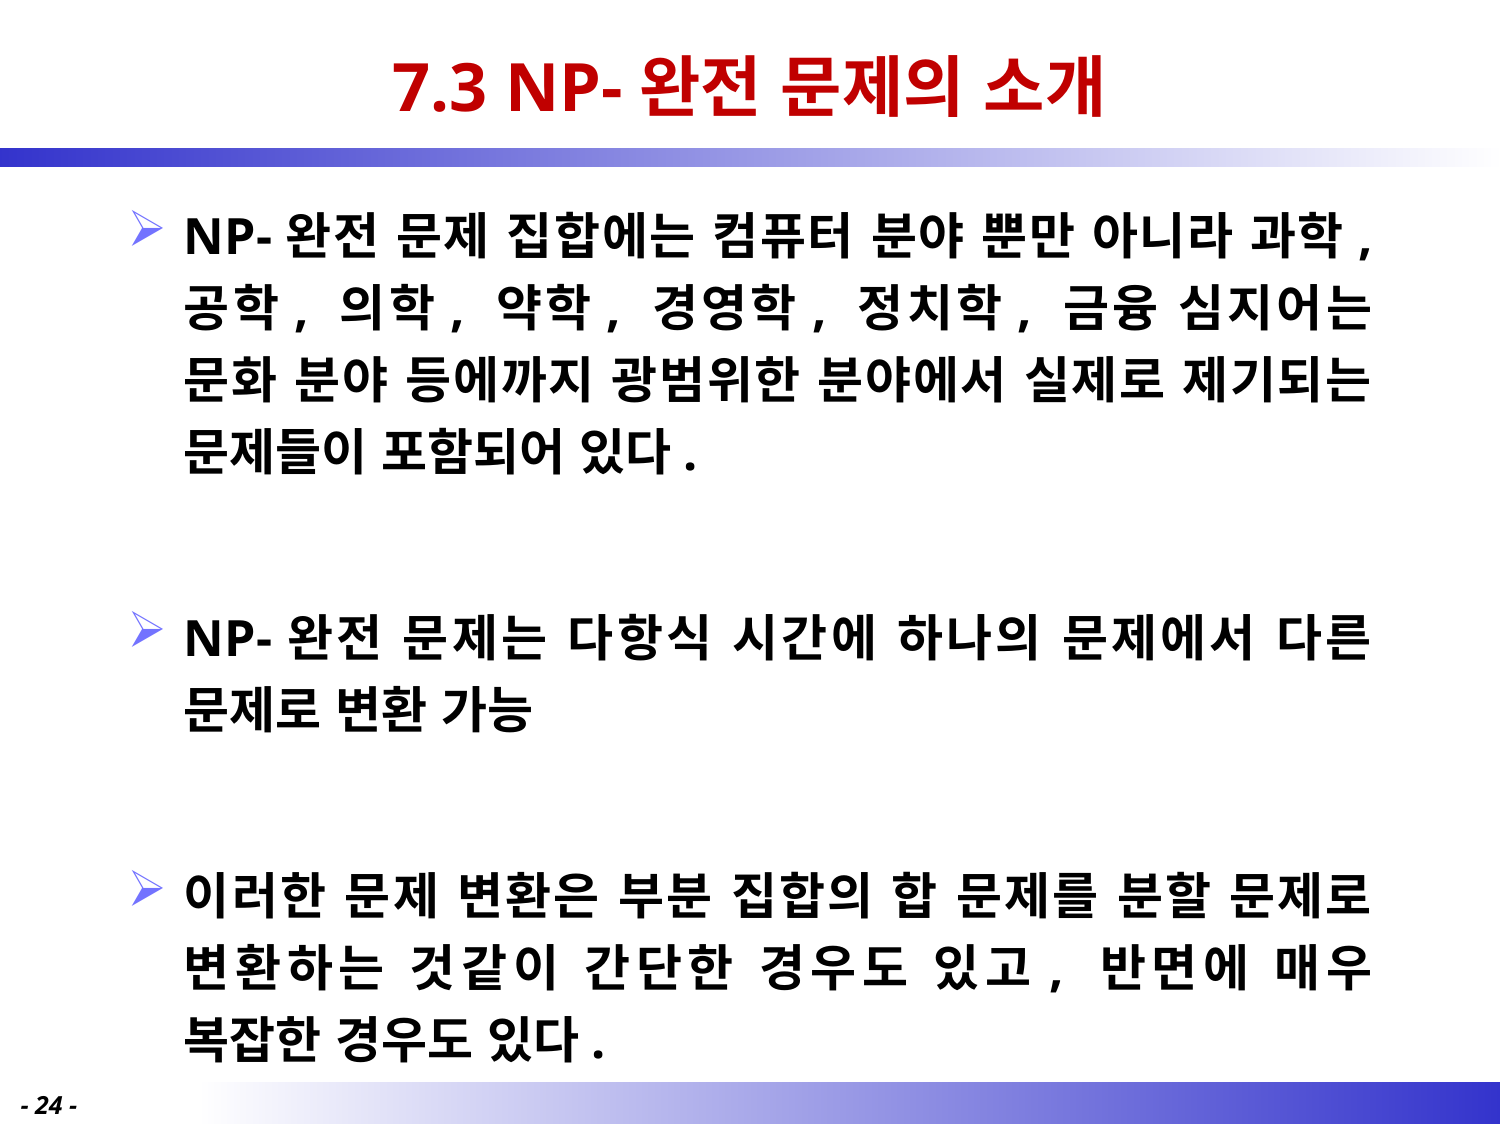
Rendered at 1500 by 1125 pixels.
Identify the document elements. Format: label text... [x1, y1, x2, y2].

slide_number - 24 - [5, 1082, 113, 1118]
title 7.3 NP-완전 문제의 소개 [112, 7, 1388, 163]
list NP-완전 문제 집합에는 컴퓨터 분야 뿐만 아니라 과학, 공학, 의학, 약학, 경영학, 정치학, 금융 심지어는 문화 분야 등에까지 광범위한 분야에서 실제로 제기되는 문제들이 포함되어 있다. NP-완전 문제는 다항식 시간에 하나의 문제에서 다른 문제로 변환 가능 이러한 문제 변환은 부분 집합의 합 문제를 분할 문제로 변환하는 것같이 간단한 경우도 있고, 반면에 매우 복잡한 경우도 있다. [112, 184, 1388, 1082]
